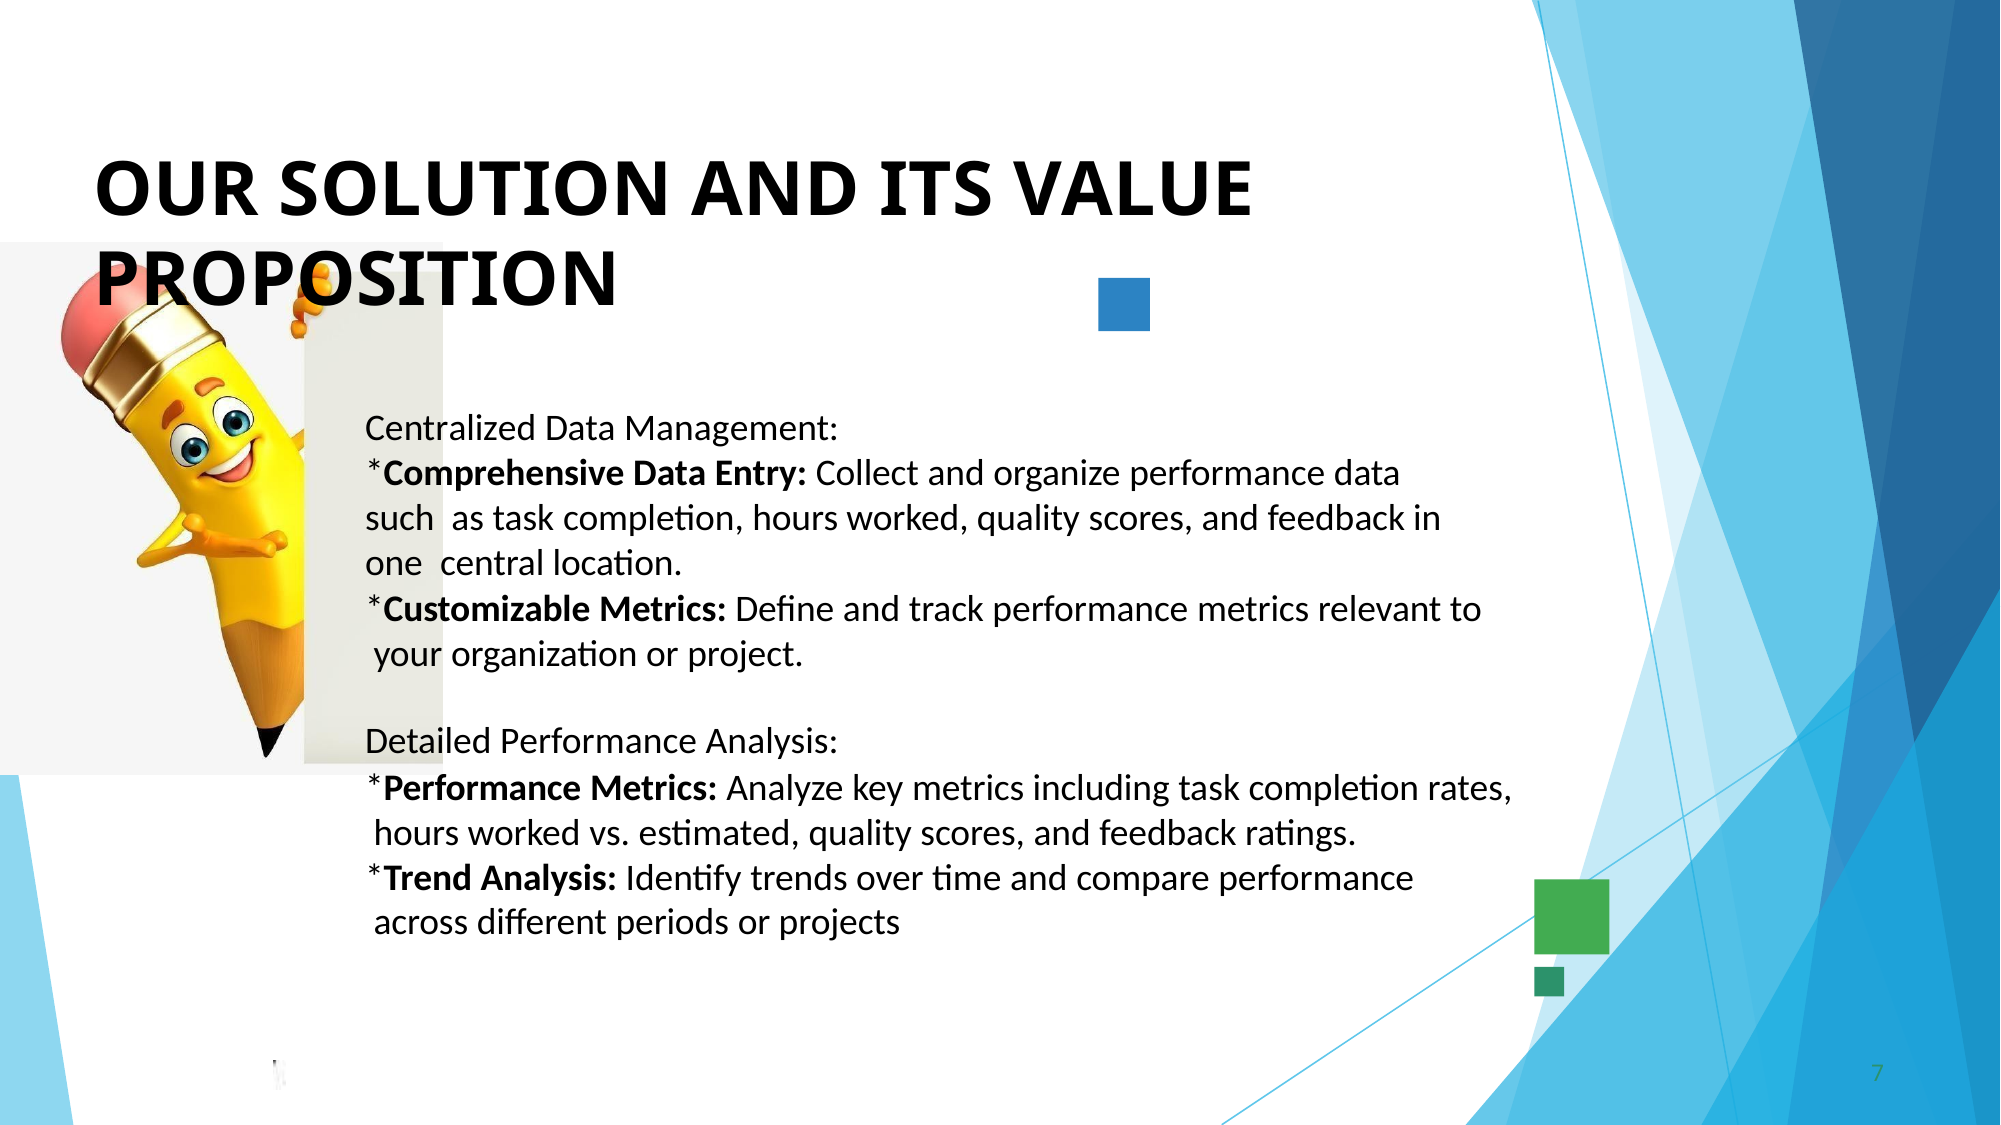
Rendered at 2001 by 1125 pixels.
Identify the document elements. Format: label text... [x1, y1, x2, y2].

text_box Centralized Data Management: *Comprehensive Data Entry: Collect and organize performance data such as task completion, hours worked, quality scores, and feedback in one central location. *Customizable Metrics: Define and track performance metrics relevant to your organization or project. Detailed Performance Analysis: *Performance Metrics: Analyze key metrics including task completion rates, hours worked vs. estimated, quality scores, and feedback ratings. *Trend Analysis: Identify trends over time and compare performance across different periods or projects [446, 400, 1215, 943]
title OUR SOLUTION AND ITS VALUE PROPOSITION [91, 138, 1215, 329]
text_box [0, 241, 443, 1125]
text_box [1220, 0, 2000, 1125]
